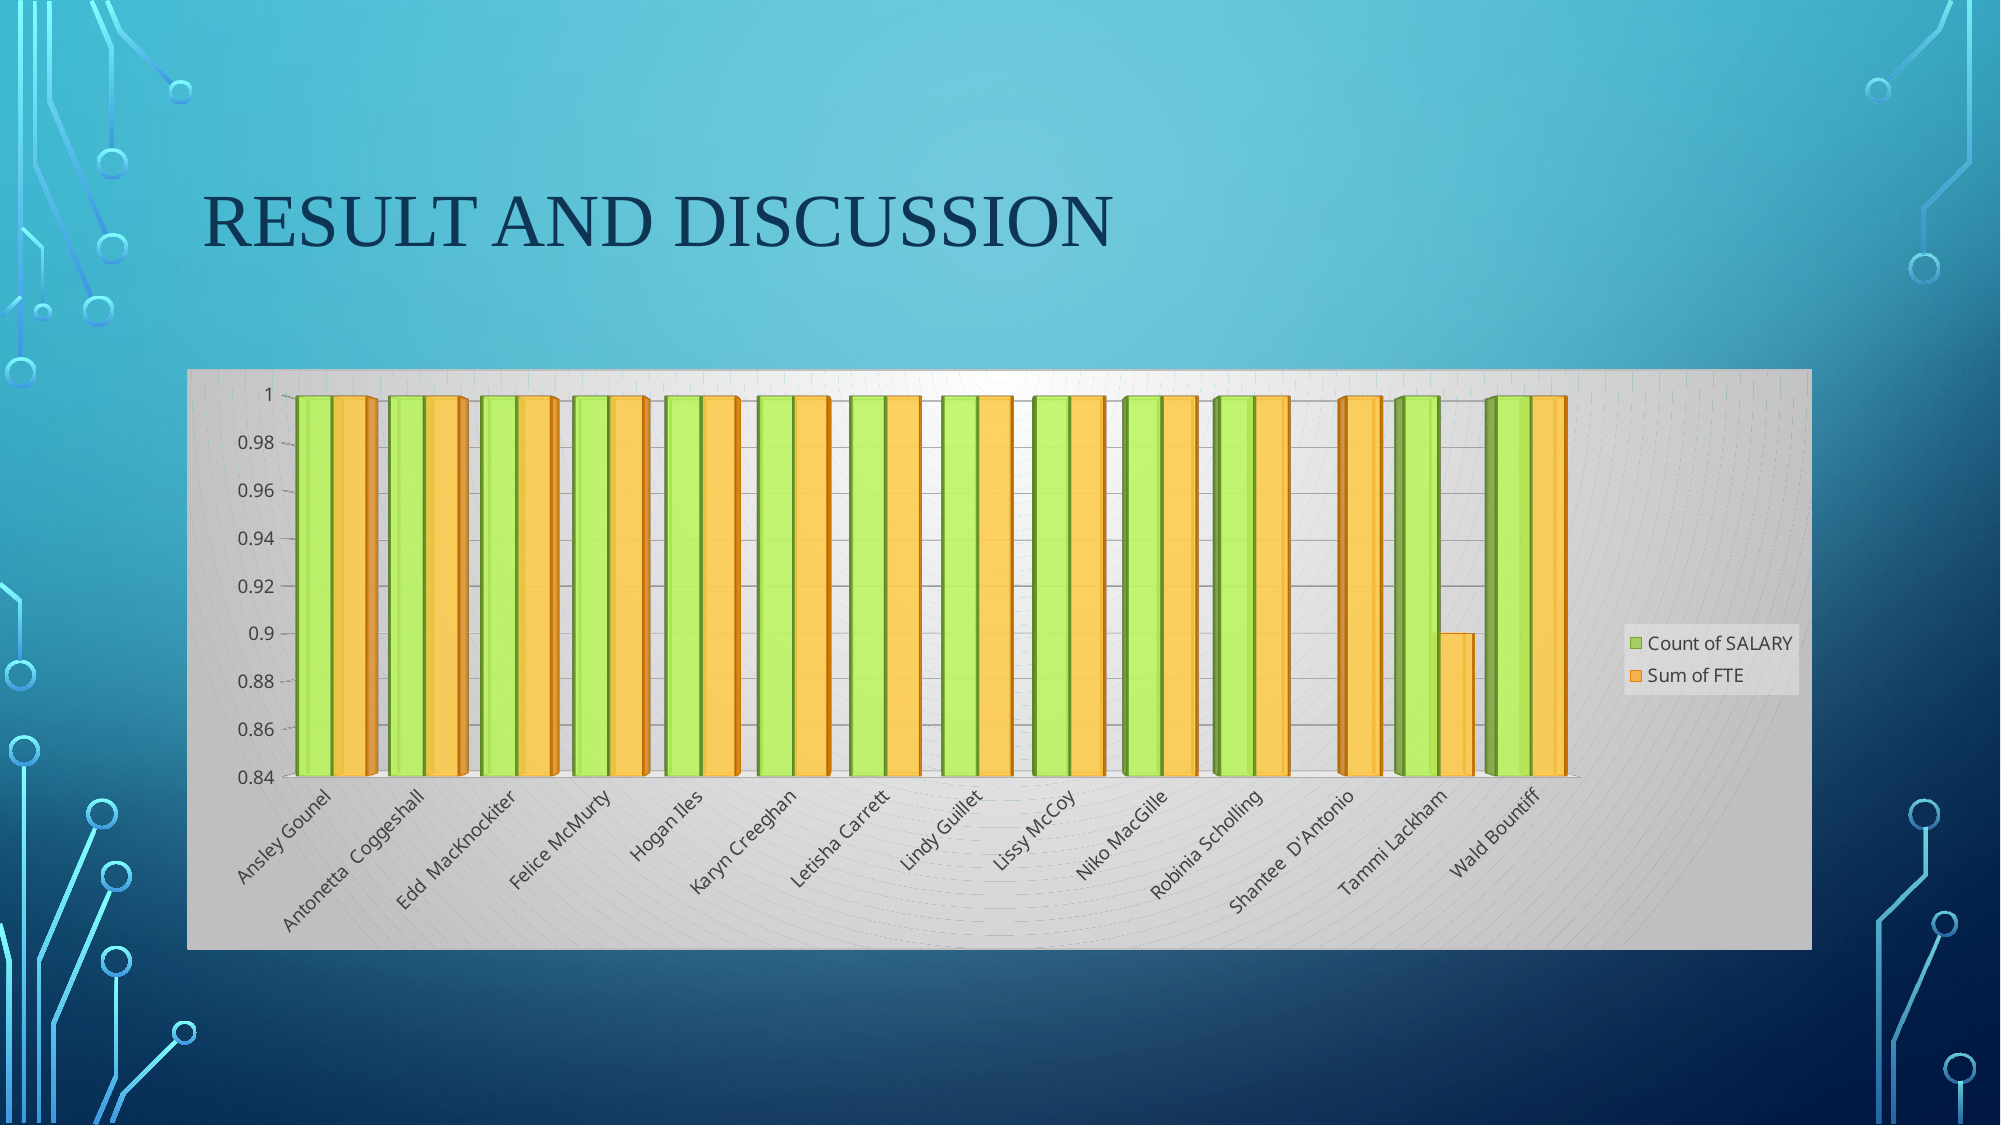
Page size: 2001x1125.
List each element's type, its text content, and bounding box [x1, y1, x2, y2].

chart [186, 368, 1813, 951]
title Result and discussion [187, 101, 1813, 344]
